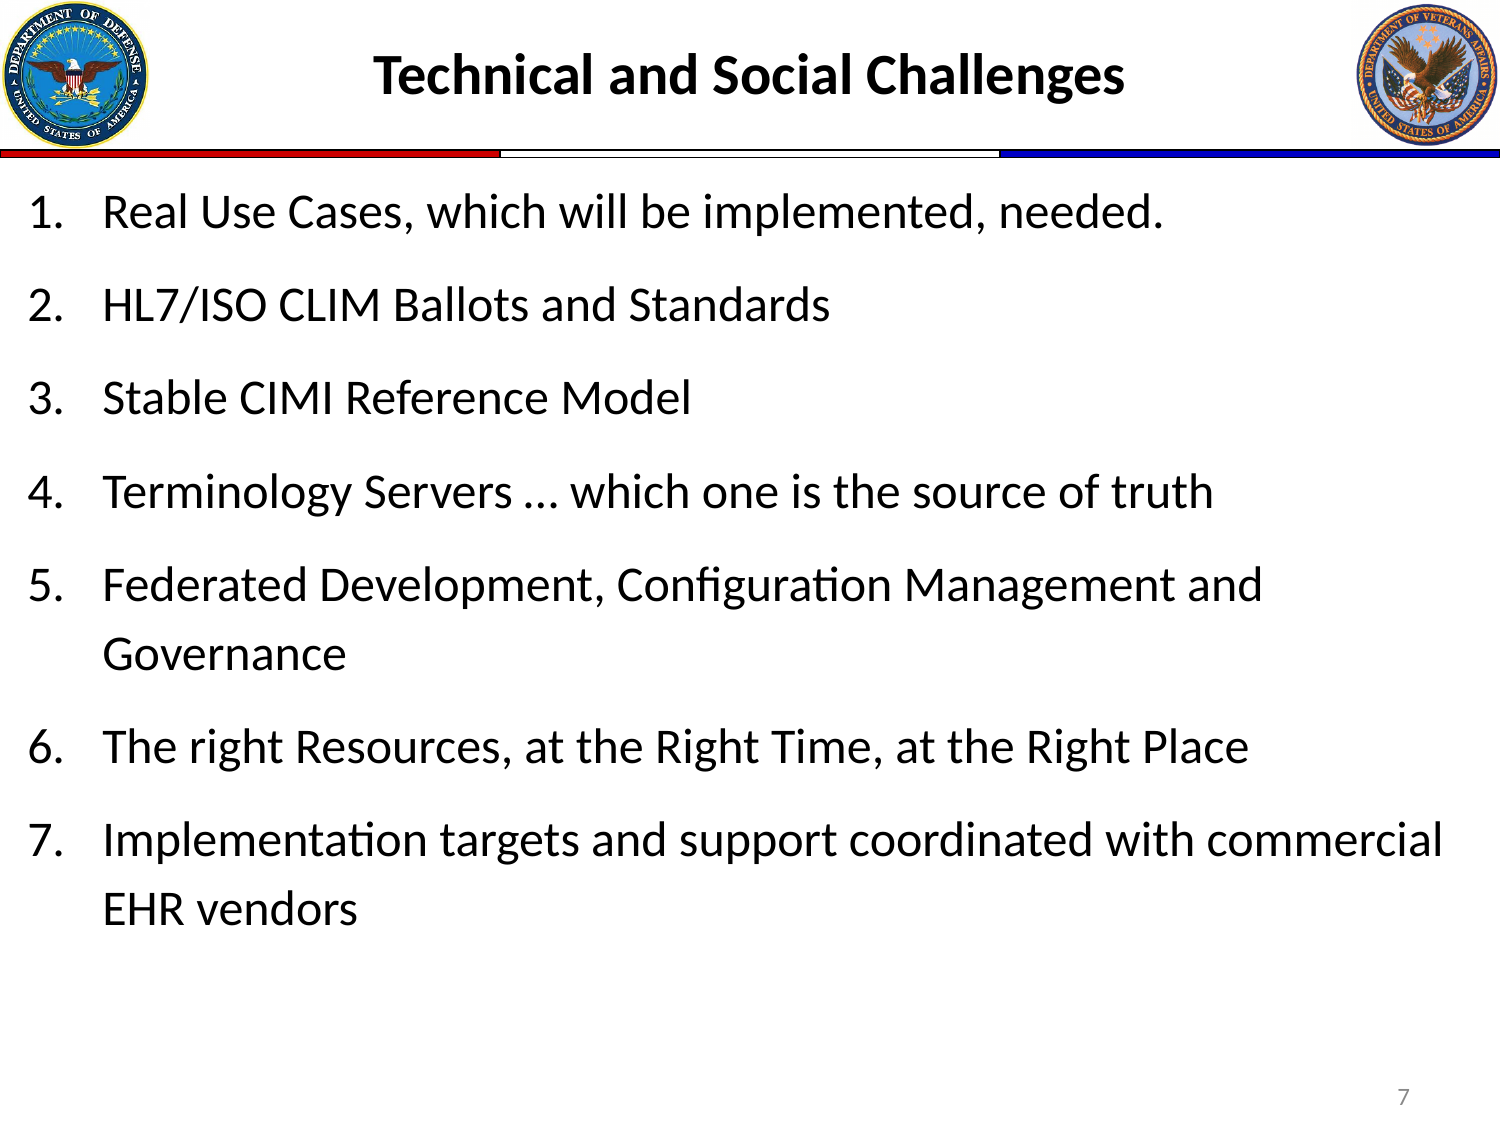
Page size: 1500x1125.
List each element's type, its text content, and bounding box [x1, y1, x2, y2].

picture [1350, 0, 1500, 149]
text_box Real Use Cases, which will be implemented, needed. HL7/ISO CLIM Ballots and Standards Stable CIMI Reference Model Terminology Servers … which one is the source of truth Federated Development, Configuration Management and Governance The right Resources, at the Right Time, at the Right Place Implementation targets and support coordinated with commercial EHR vendors [12, 162, 1488, 1125]
title Technical and Social Challenges [75, 0, 1425, 143]
picture [0, 0, 150, 149]
